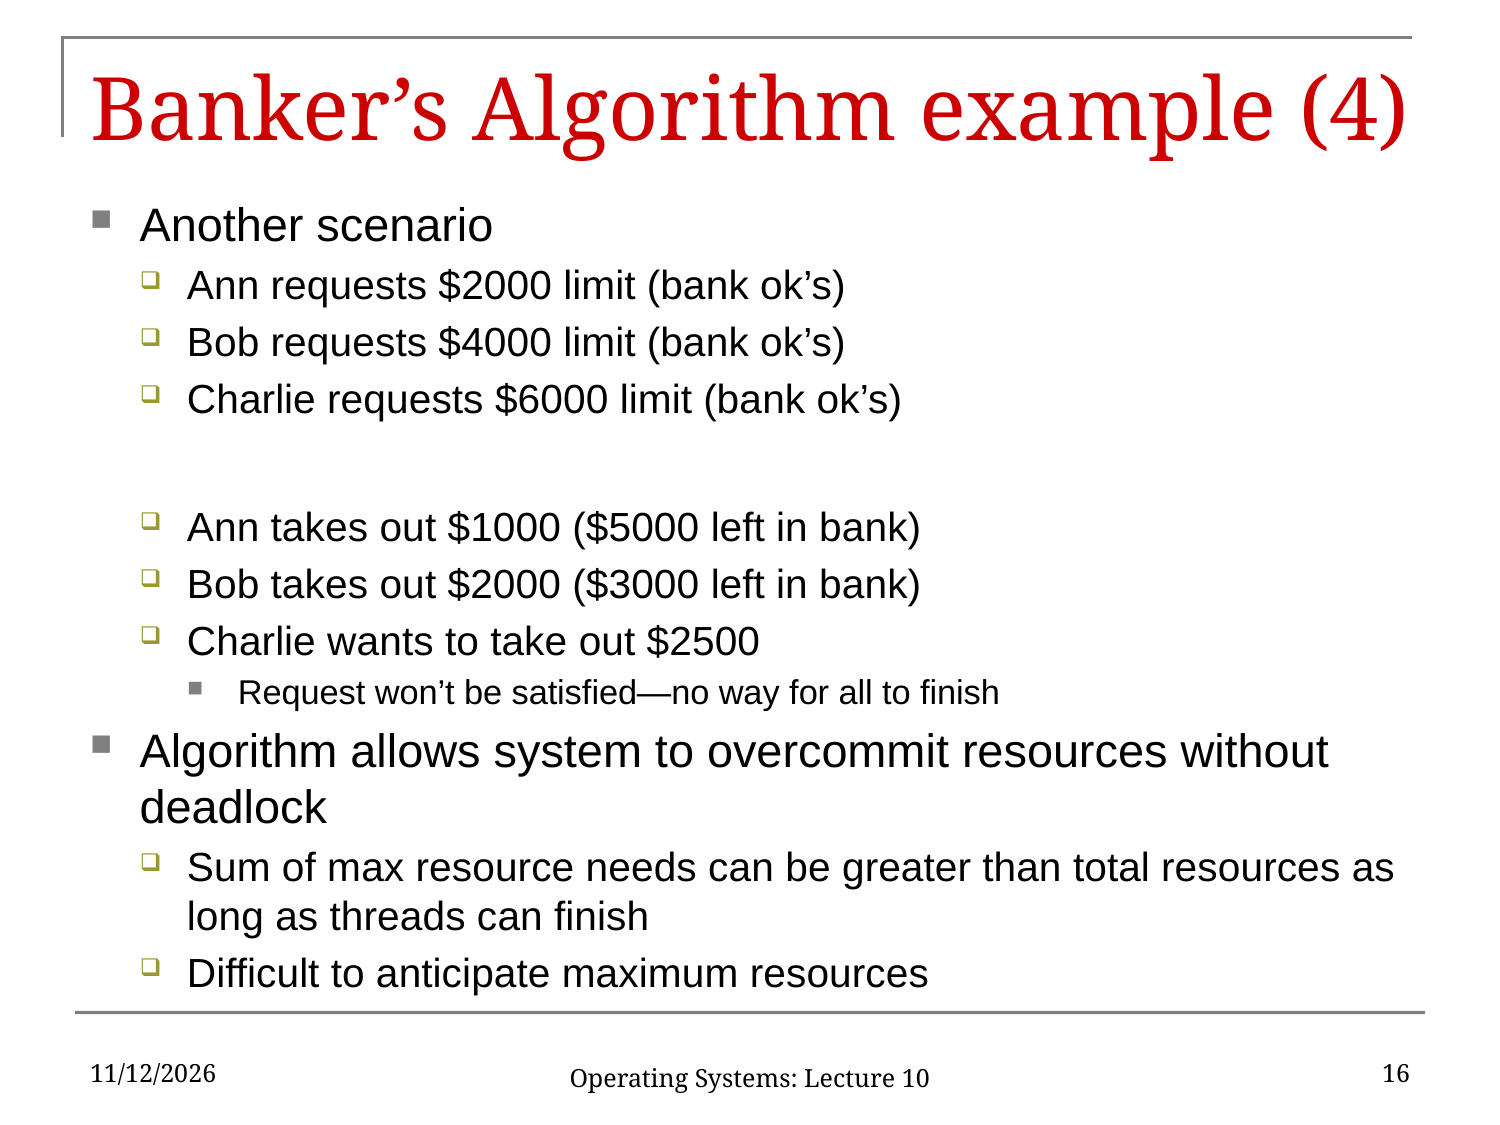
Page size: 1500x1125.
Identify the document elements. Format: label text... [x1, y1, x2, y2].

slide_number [74, 1023, 426, 1100]
footer Operating Systems: Lecture 10 [512, 1024, 988, 1101]
title Banker’s Algorithm example (4) [75, 45, 1425, 163]
list Another scenario Ann requests $2000 limit (bank ok’s) Bob requests $4000 limit (bank ok’s) Charlie requests $6000 limit (bank ok’s) Ann takes out $1000 ($5000 left in bank) Bob takes out $2000 ($3000 left in bank) Charlie wants to take out $2500 Request won’t be satisfied—no way for all to finish Algorithm allows system to overcommit resources without deadlock Sum of max resource needs can be greater than total resources as long as threads can finish Difficult to anticipate maximum resources [75, 187, 1425, 1006]
slide_number 16 [1074, 1023, 1426, 1100]
